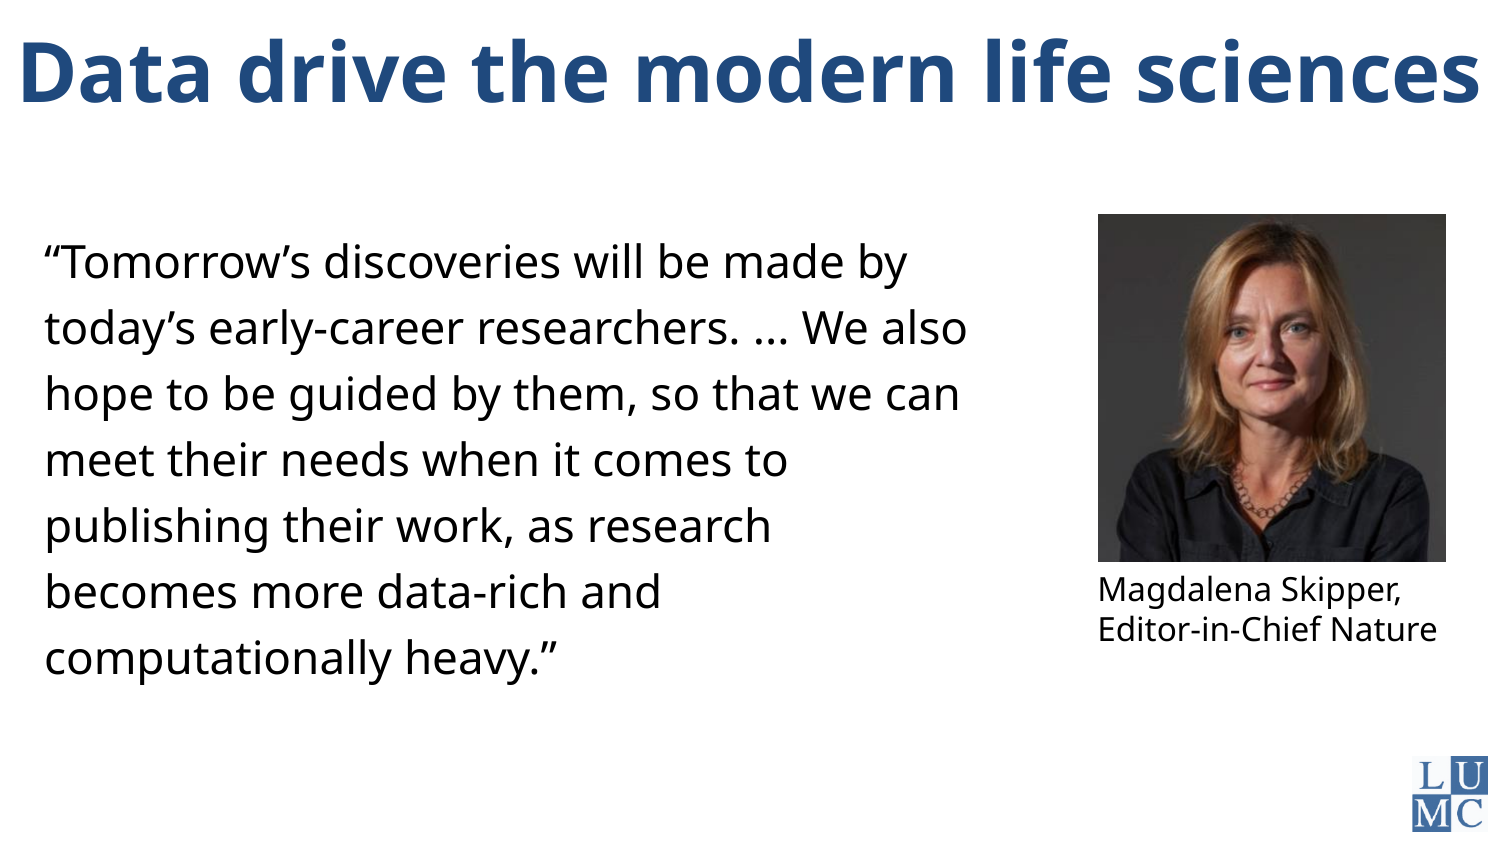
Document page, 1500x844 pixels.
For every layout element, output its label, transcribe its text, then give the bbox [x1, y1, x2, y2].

picture [1412, 756, 1488, 832]
text_box Data drive the modern life sciences [0, 6, 1500, 131]
text_box Magdalena Skipper, Editor-in-Chief Nature [1082, 561, 1453, 656]
picture [1098, 213, 1446, 562]
text_box “Tomorrow’s discoveries will be made by today’s early-career researchers. ... We also hope to be guided by them, so that we can meet their needs when it comes to publishing their work, as research becomes more data-rich and computationally heavy.” [29, 214, 994, 691]
